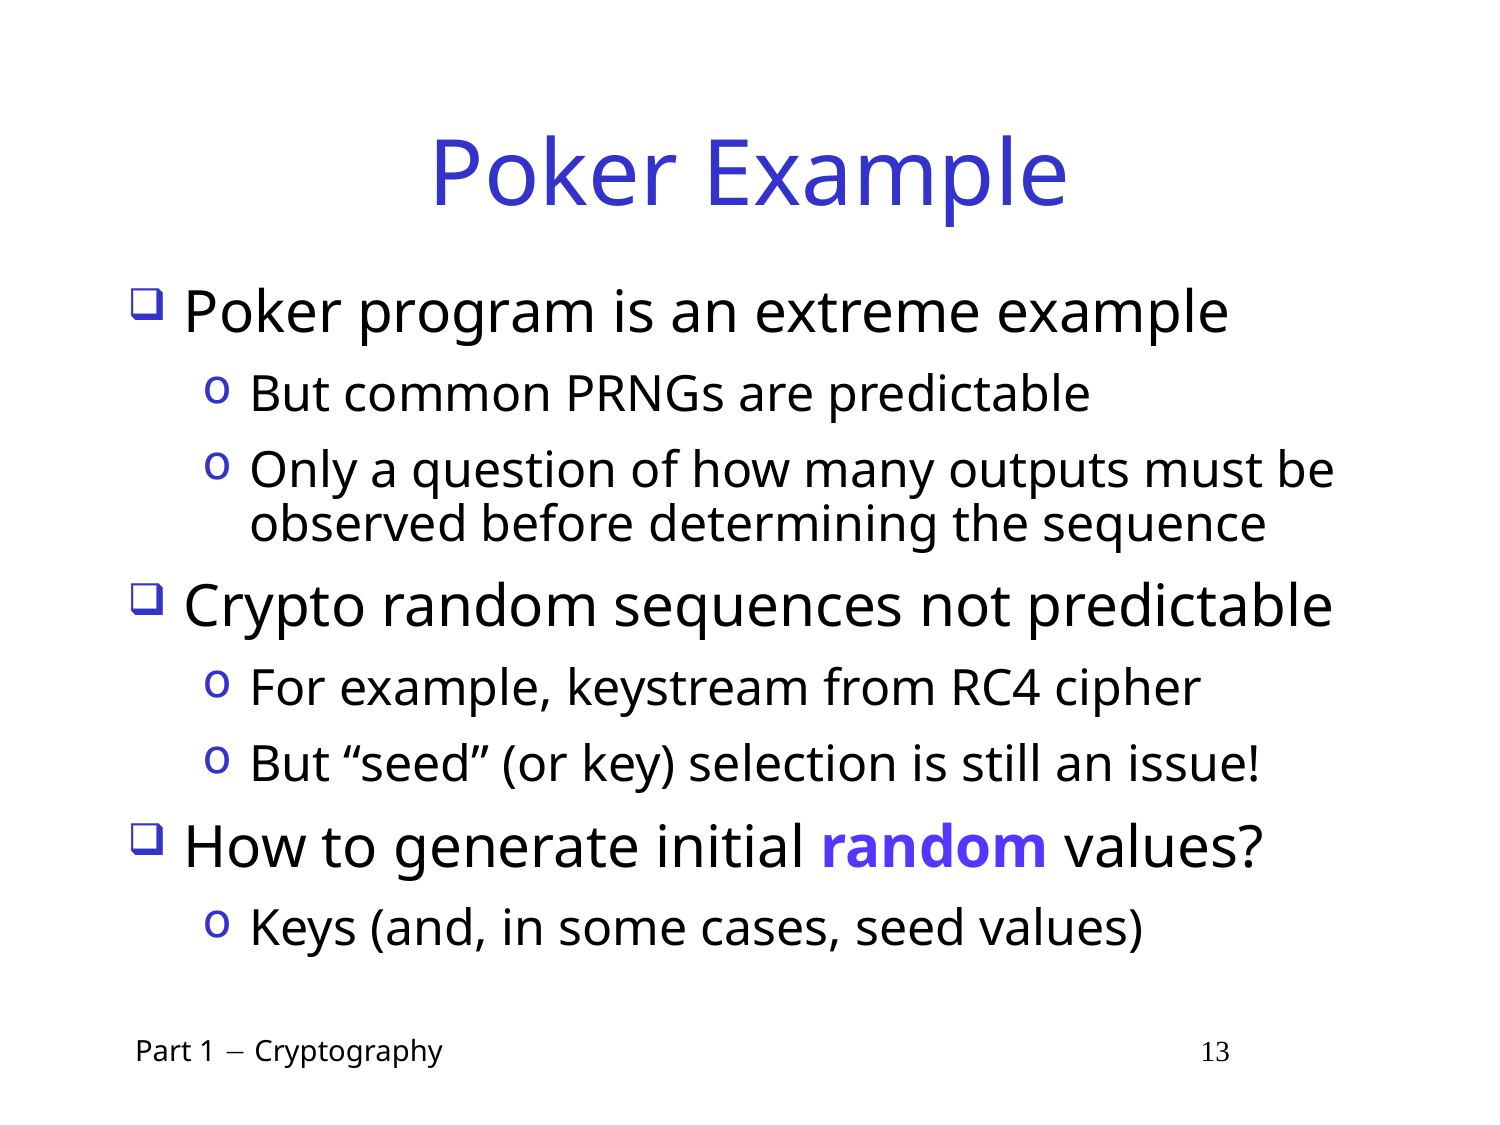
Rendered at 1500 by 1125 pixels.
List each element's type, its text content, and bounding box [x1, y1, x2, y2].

title Poker Example [112, 87, 1388, 251]
list Poker program is an extreme example But common PRNGs are predictable Only a question of how many outputs must be observed before determining the sequence Crypto random sequences not predictable For example, keystream from RC4 cipher But “seed” (or key) selection is still an issue! How to generate initial random values? Keys (and, in some cases, seed values) [112, 274, 1413, 988]
footer Part 1  Cryptography 13 [112, 1024, 1401, 1101]
